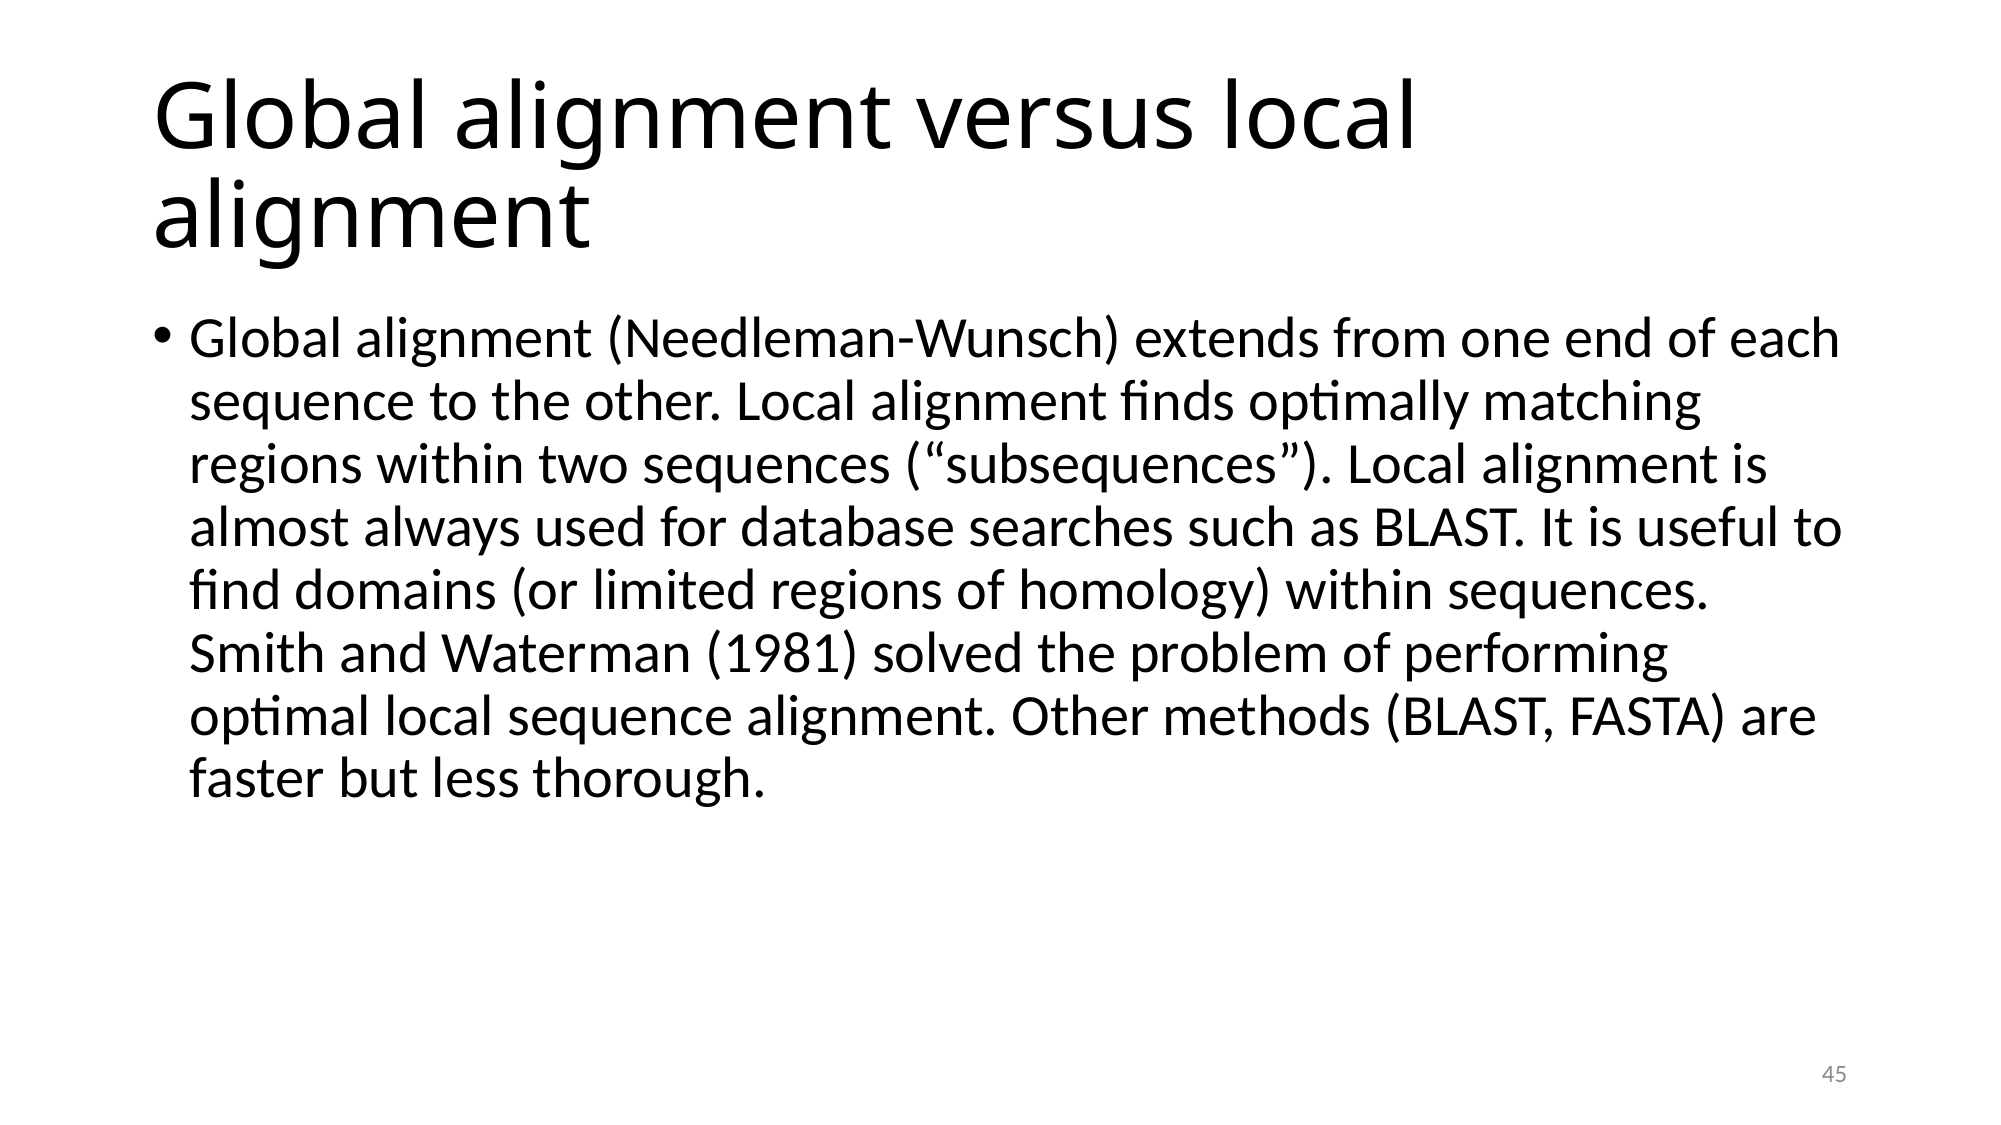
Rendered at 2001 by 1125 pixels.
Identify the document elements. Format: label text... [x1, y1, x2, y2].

slide_number 45 [1412, 1042, 1863, 1103]
title Global alignment versus local alignment [137, 59, 1863, 278]
list Global alignment (Needleman-Wunsch) extends from one end of each sequence to the other. Local alignment finds optimally matching regions within two sequences (“subsequences”). Local alignment is almost always used for database searches such as BLAST. It is useful to find domains (or limited regions of homology) within sequences. Smith and Waterman (1981) solved the problem of performing optimal local sequence alignment. Other methods (BLAST, FASTA) are faster but less thorough. [137, 299, 1863, 1014]
